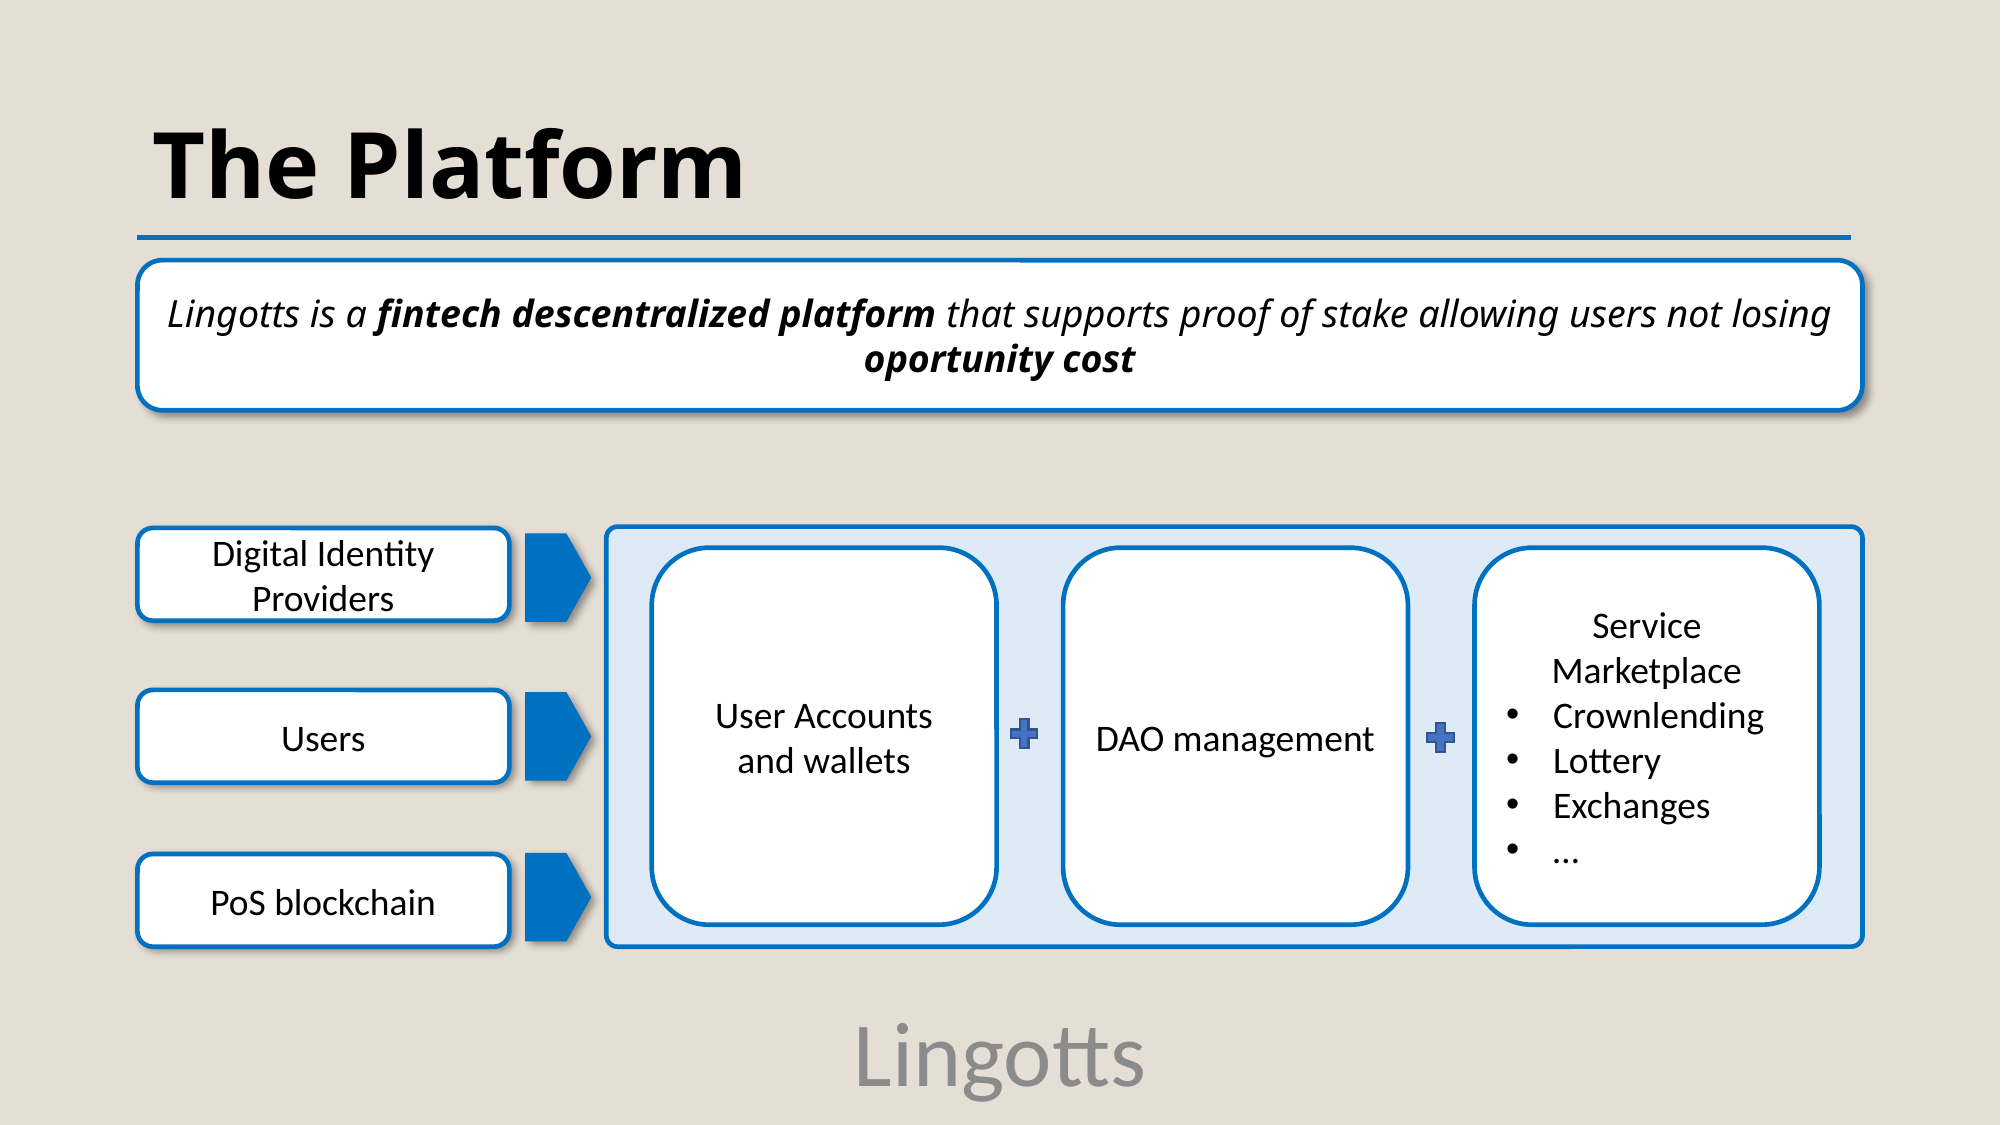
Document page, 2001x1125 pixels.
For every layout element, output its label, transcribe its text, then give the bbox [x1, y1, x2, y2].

footer Lingotts [662, 1042, 1338, 1103]
text_box DAO management [1062, 546, 1410, 926]
text_box [605, 525, 1864, 948]
text_box [1010, 718, 1038, 749]
title The Platform [137, 59, 1863, 276]
text_box Lingotts is a fintech descentralized platform that supports proof of stake allowing users not losing oportunity cost [136, 259, 1864, 412]
text_box [525, 692, 592, 781]
text_box User Accounts and wallets [650, 546, 998, 926]
text_box [525, 533, 592, 622]
text_box PoS blockchain [136, 852, 511, 948]
text_box Digital Identity Providers [136, 526, 511, 622]
text_box Users [136, 688, 511, 784]
text_box [525, 852, 592, 942]
text_box Service Marketplace Crownlending Lottery Exchanges … [1473, 546, 1821, 926]
text_box [1426, 722, 1455, 753]
